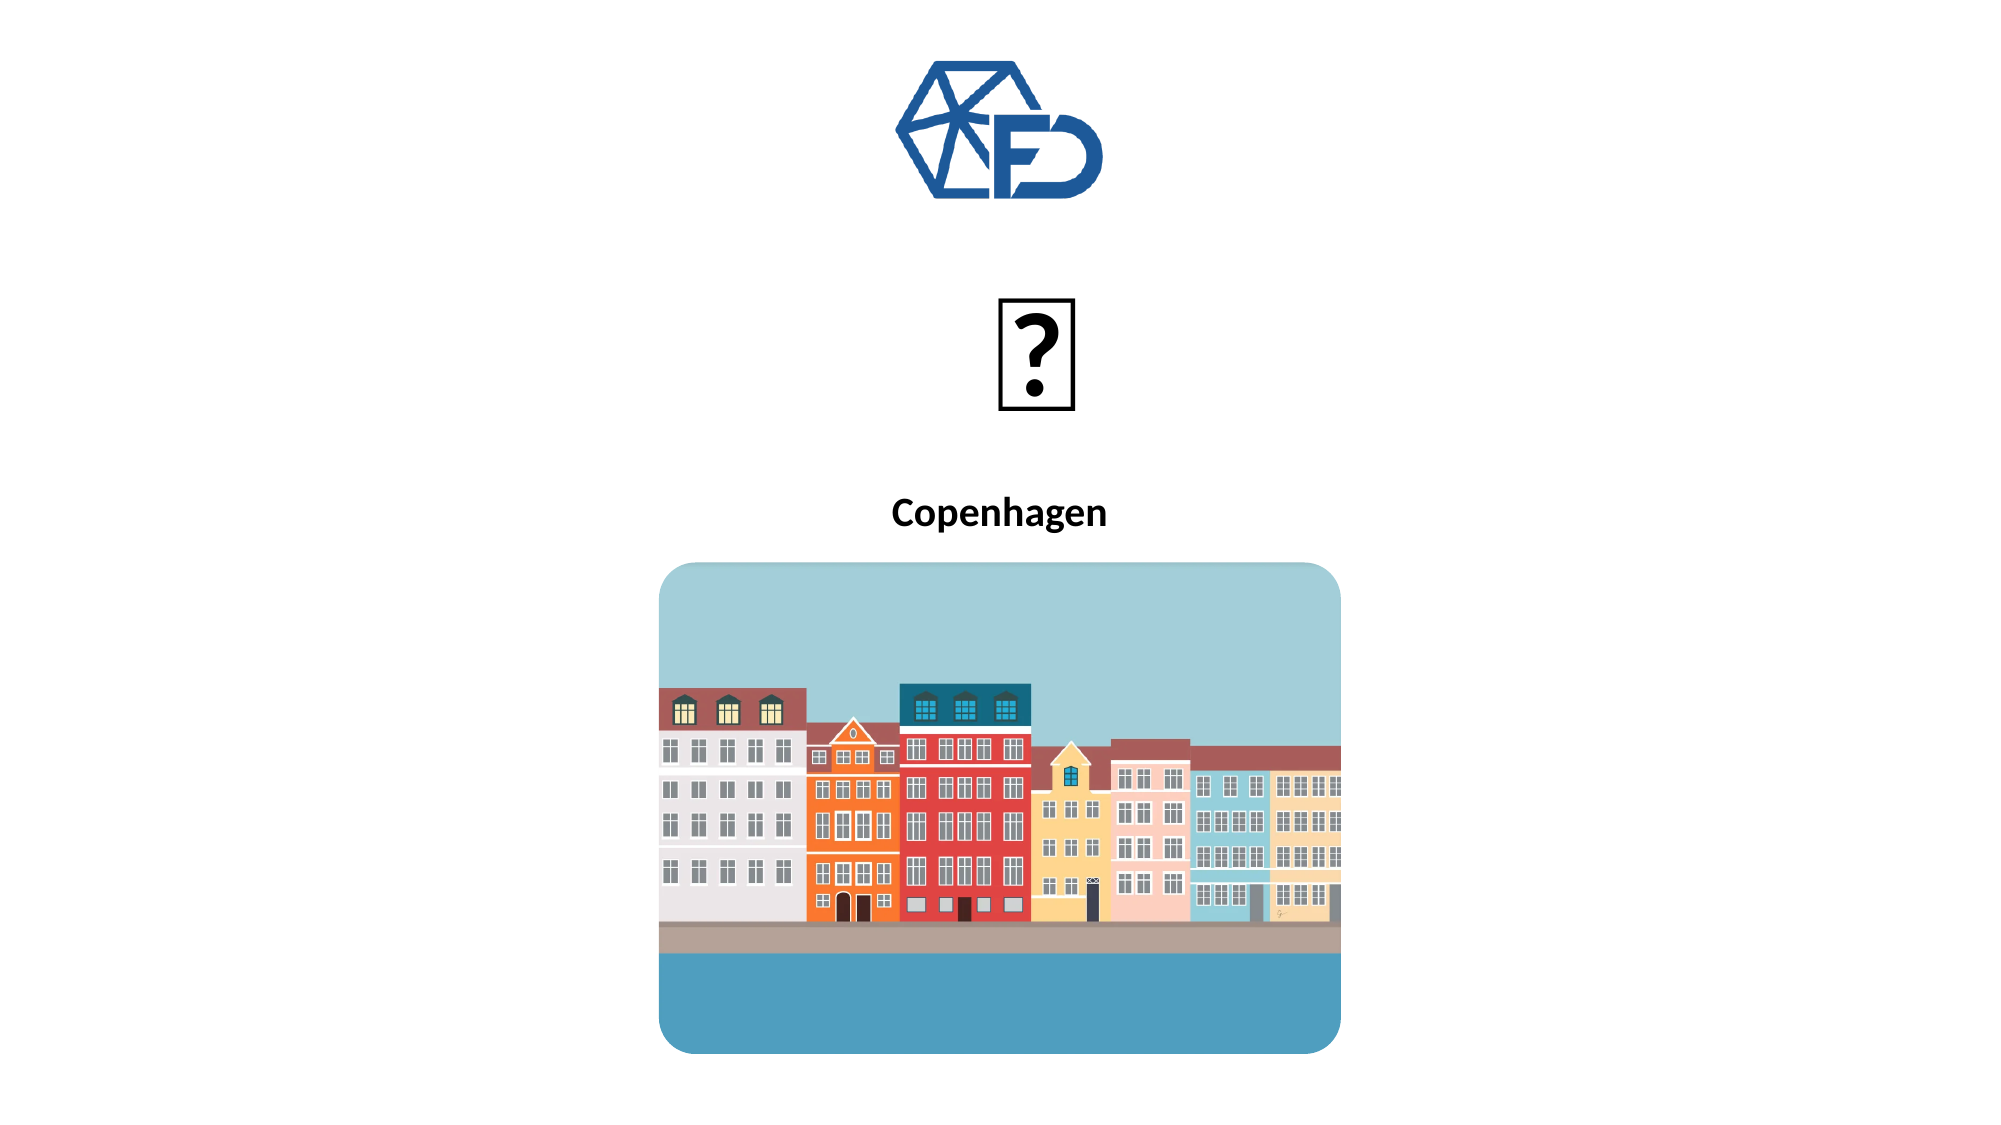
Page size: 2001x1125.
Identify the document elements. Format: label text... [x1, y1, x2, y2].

text_box Copenhagen [658, 477, 1341, 543]
picture [658, 562, 1341, 1054]
text_box 🍕 👩‍🔬👨‍🔬 🍻 [239, 237, 1761, 653]
picture [893, 25, 1107, 238]
